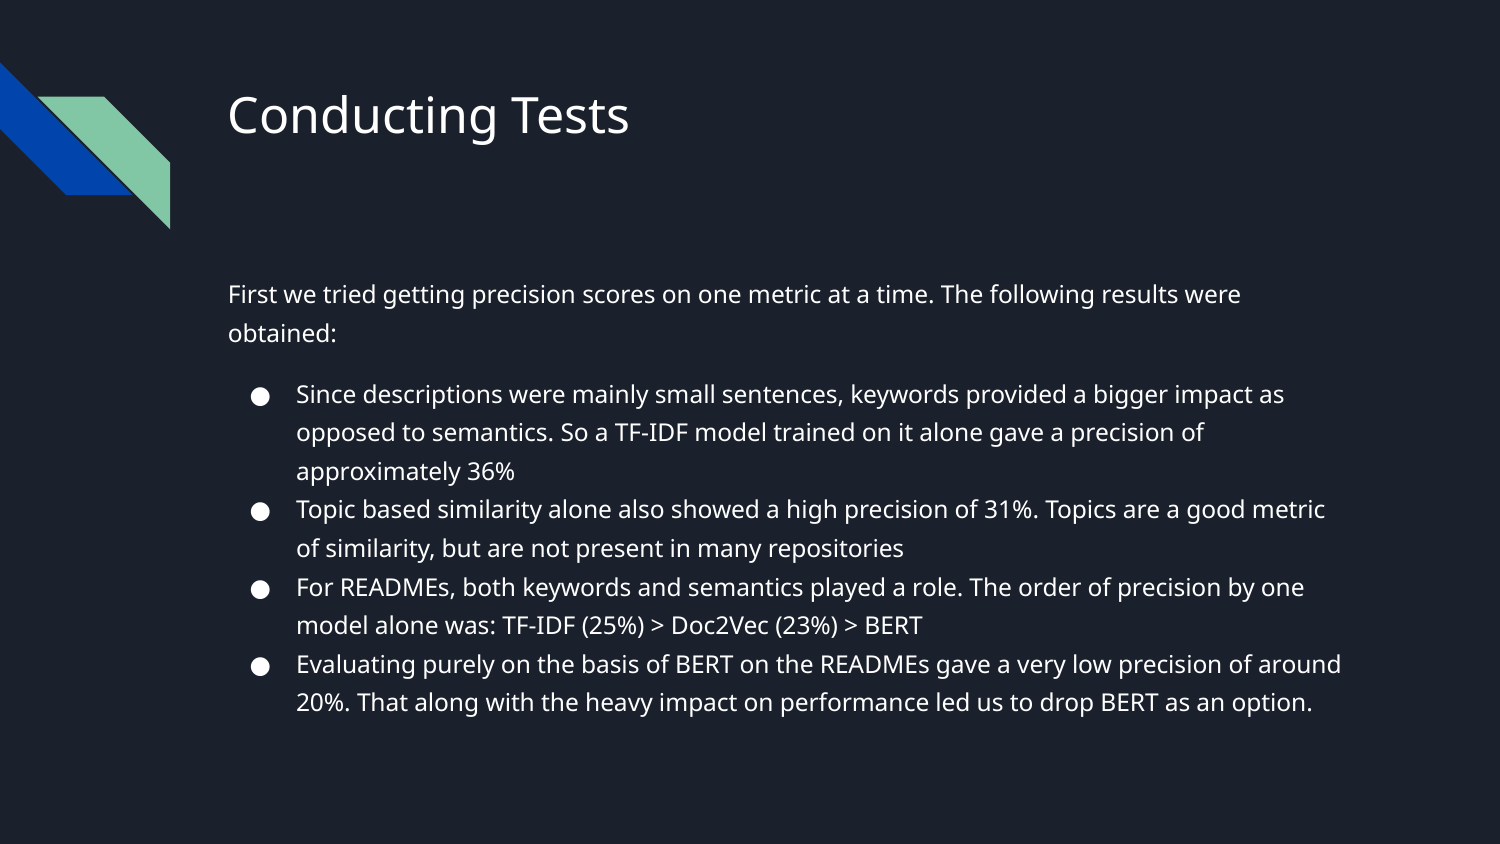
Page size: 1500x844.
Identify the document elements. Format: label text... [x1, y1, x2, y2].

title Conducting Tests [212, 64, 1368, 215]
list First we tried getting precision scores on one metric at a time. The following results were obtained: Since descriptions were mainly small sentences, keywords provided a bigger impact as opposed to semantics. So a TF-IDF model trained on it alone gave a precision of approximately 36% Topic based similarity alone also showed a high precision of 31%. Topics are a good metric of similarity, but are not present in many repositories For READMEs, both keywords and semantics played a role. The order of precision by one model alone was: TF-IDF (25%) > Doc2Vec (23%) > BERT Evaluating purely on the basis of BERT on the READMEs gave a very low precision of around 20%. That along with the heavy impact on performance led us to drop BERT as an option. [212, 257, 1368, 735]
